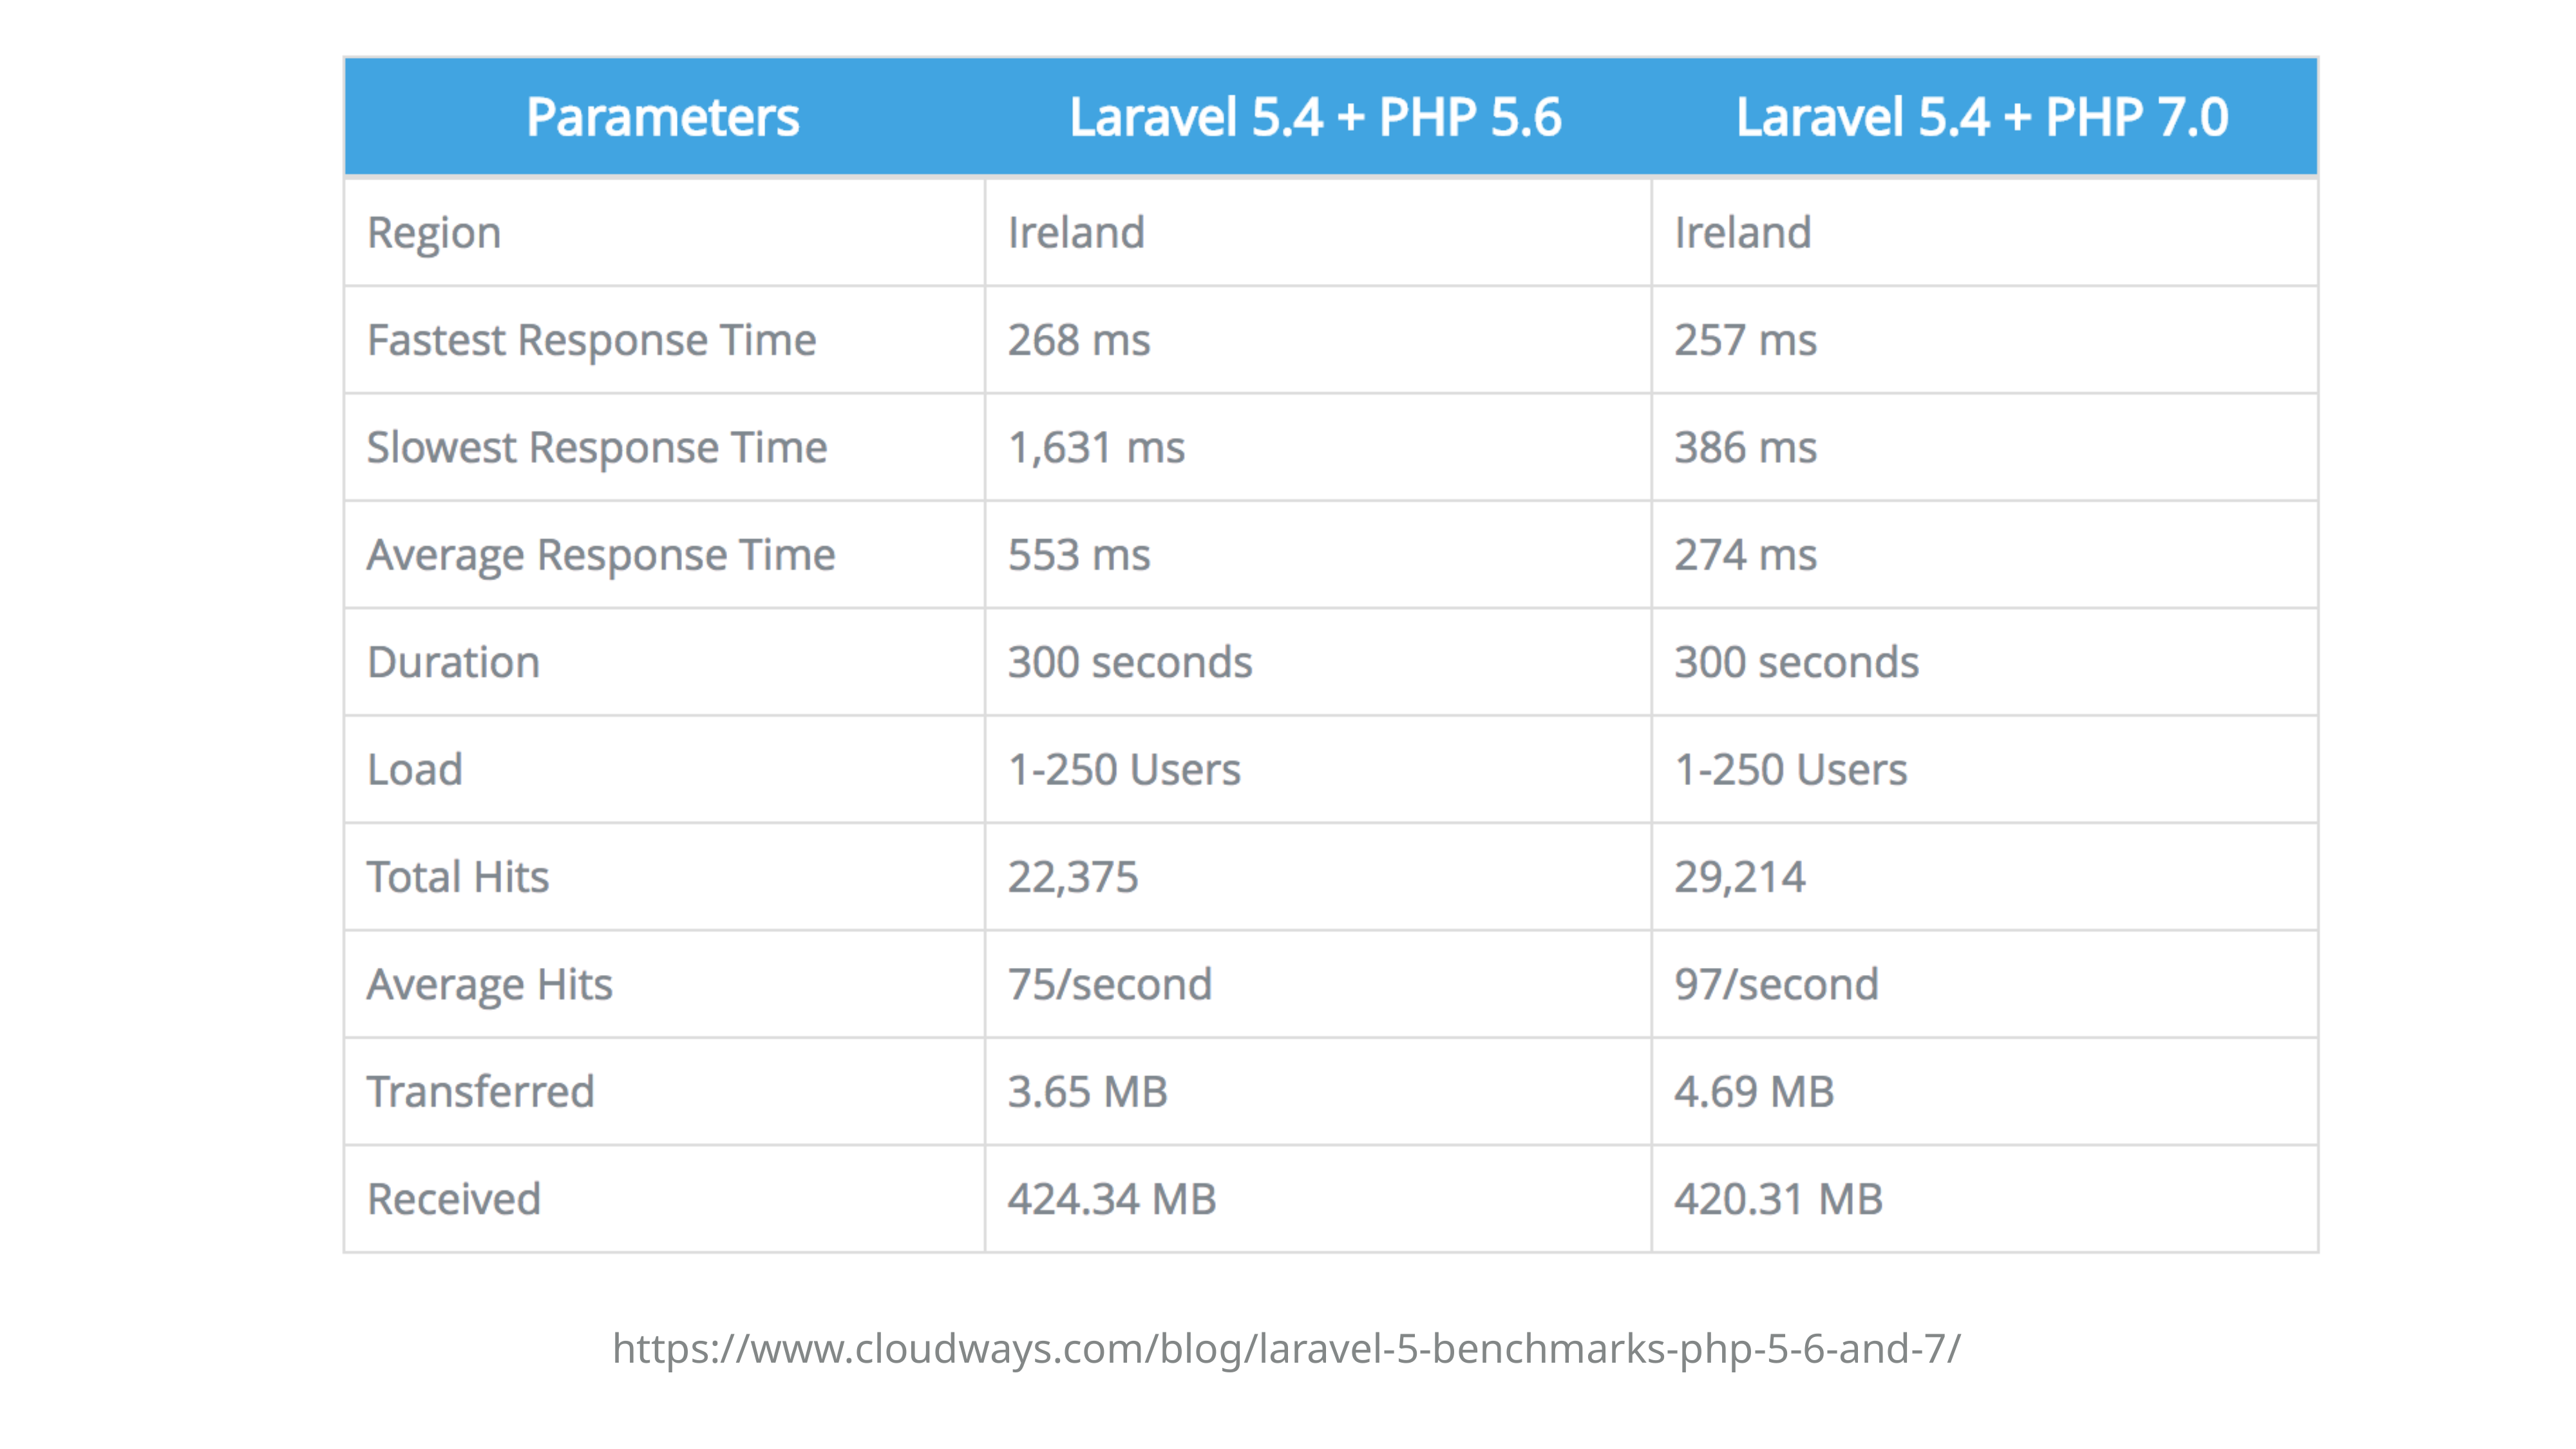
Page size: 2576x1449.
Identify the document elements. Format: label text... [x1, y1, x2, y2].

picture [317, 36, 2343, 1280]
text_box https://www.cloudways.com/blog/laravel-5-benchmarks-php-5-6-and-7/ [606, 1317, 1969, 1377]
